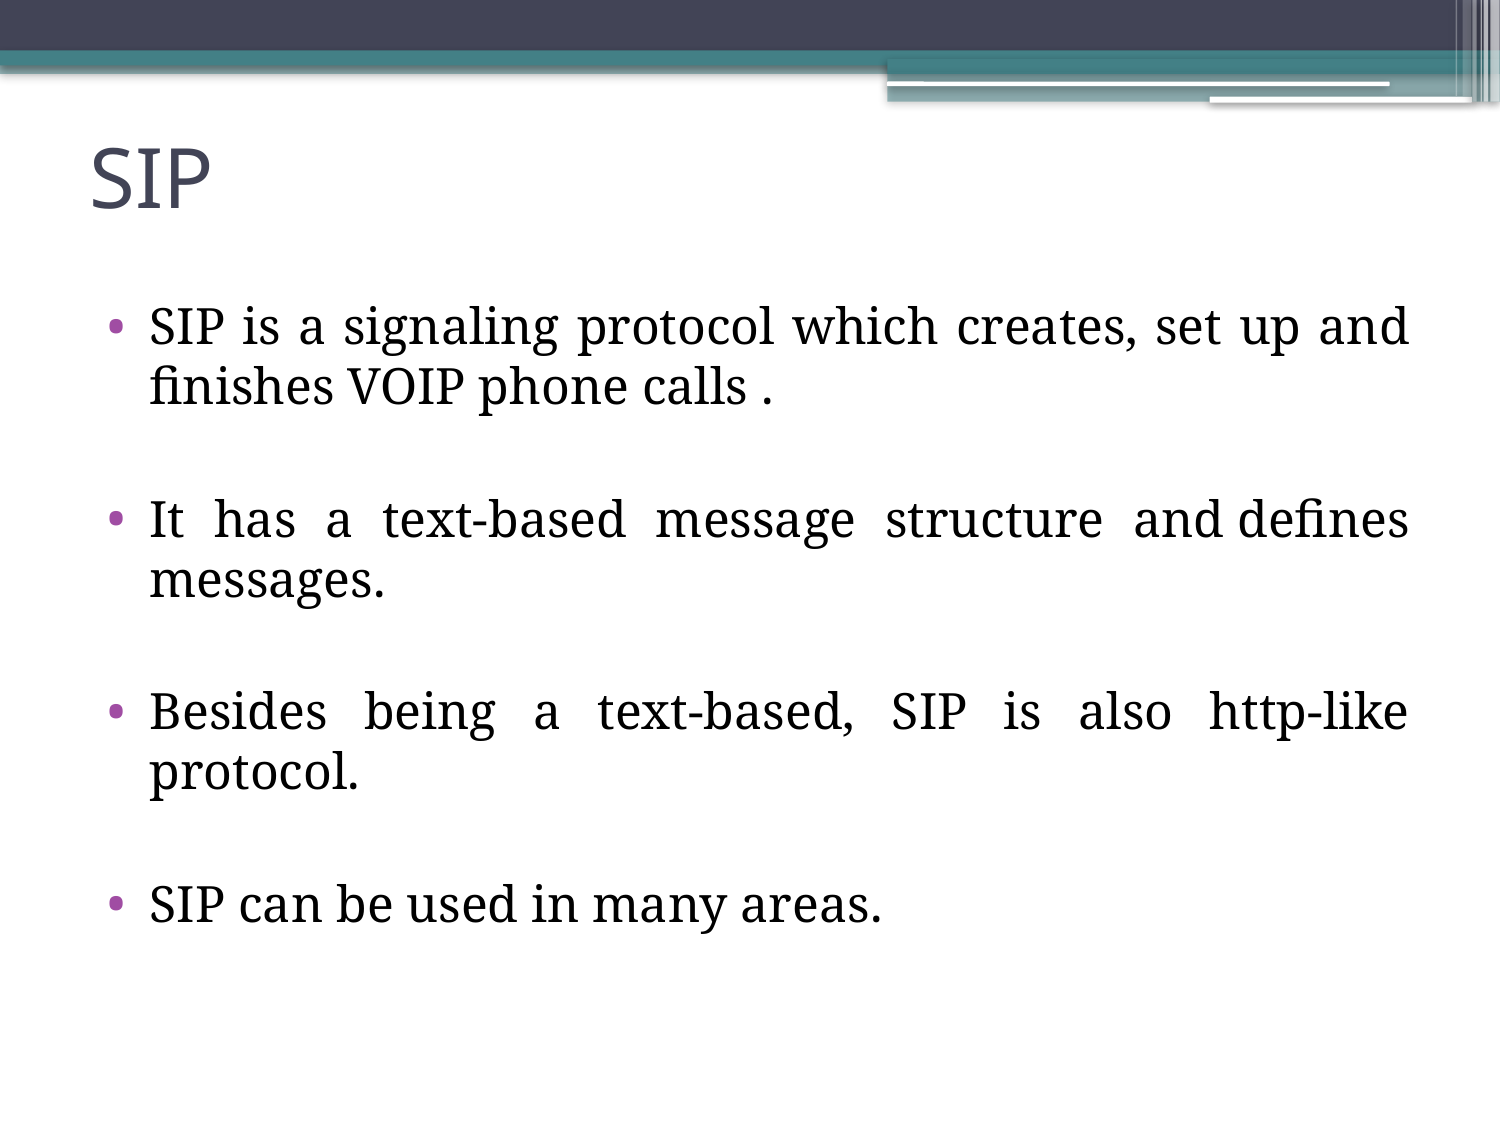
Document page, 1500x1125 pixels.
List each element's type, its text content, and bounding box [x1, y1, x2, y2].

title SIP [75, 87, 1425, 263]
list SIP is a signaling protocol which creates, set up and finishes VOIP phone calls . It has a text-based message structure and defines messages. Besides being a text-based, SIP is also http-like protocol. SIP can be used in many areas. [75, 287, 1425, 997]
